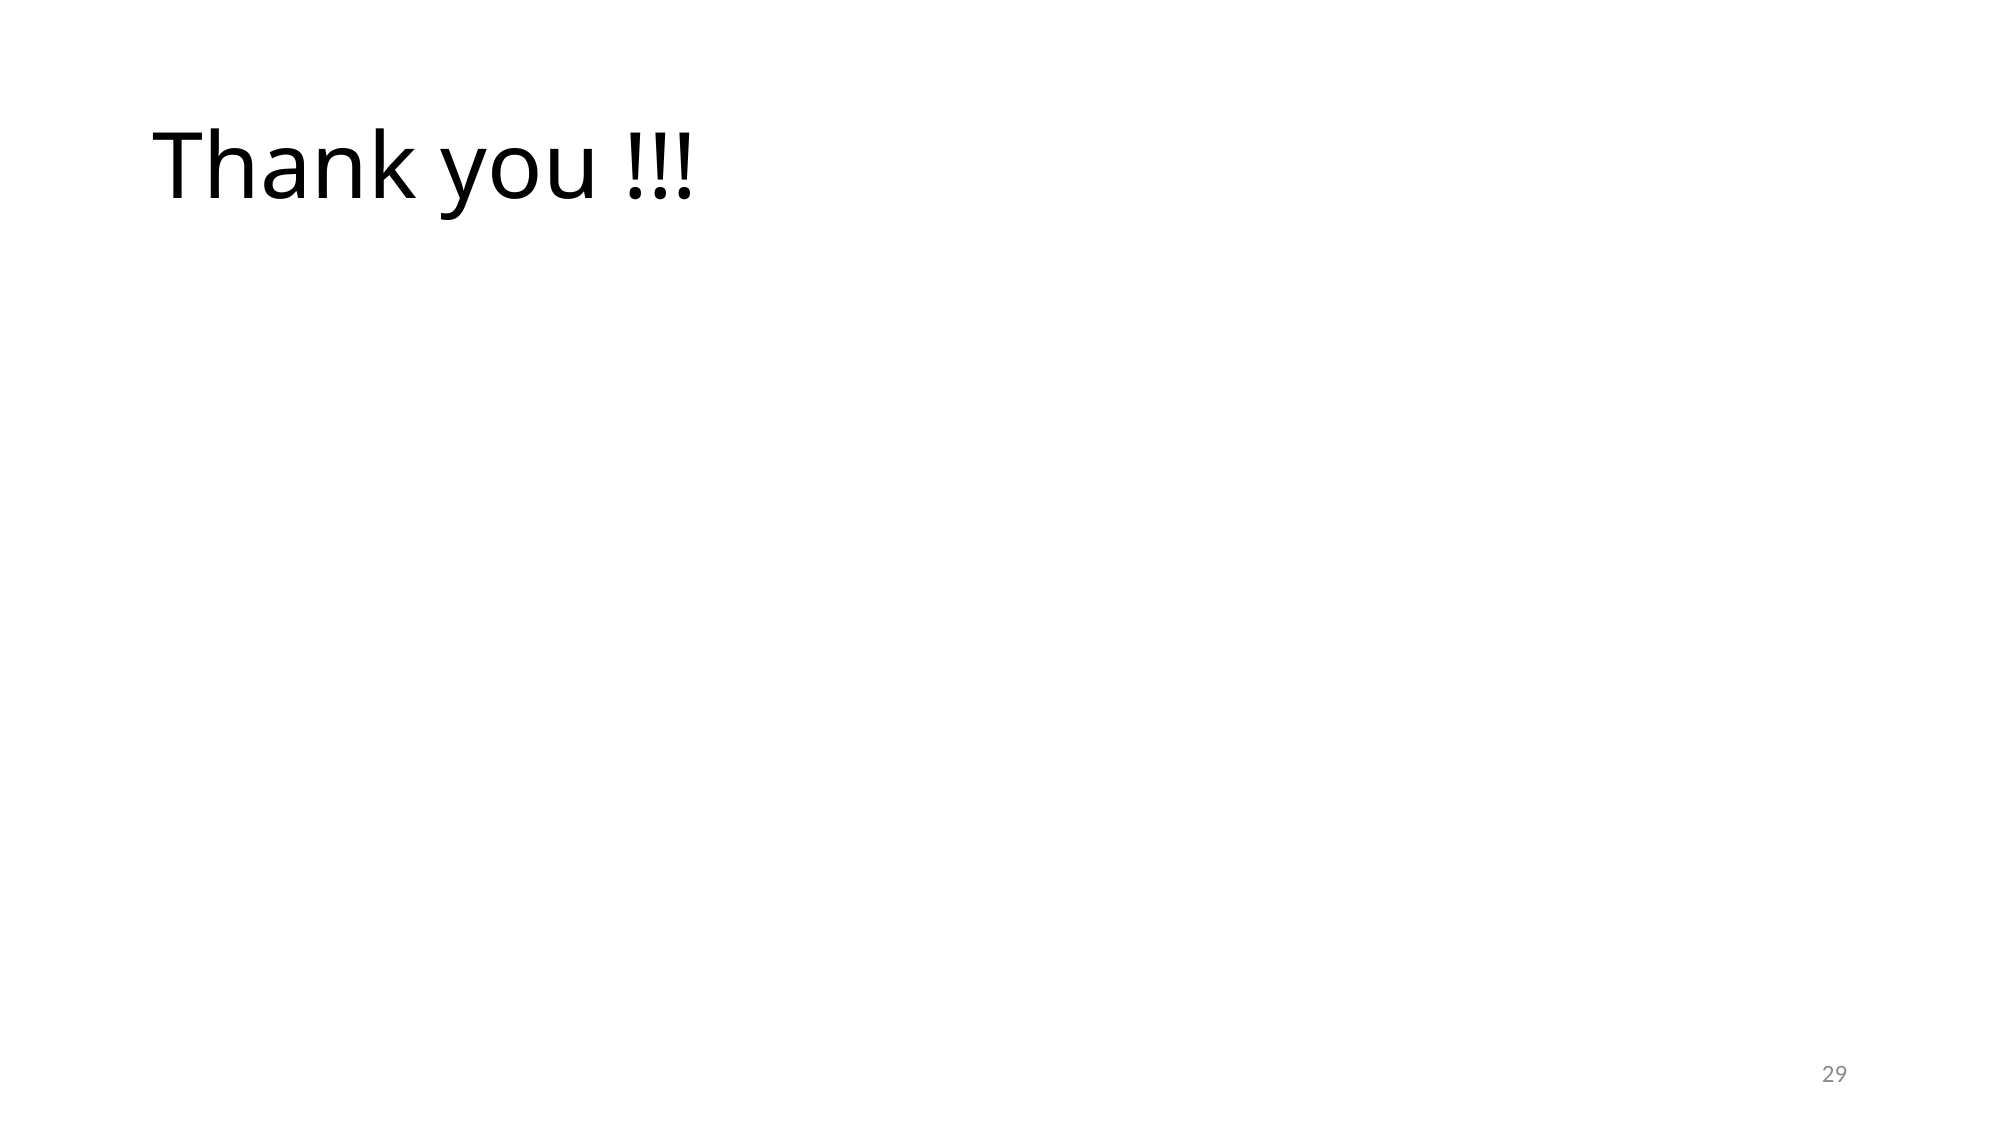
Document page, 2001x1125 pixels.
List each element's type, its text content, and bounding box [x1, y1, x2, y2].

title Thank you !!! [137, 59, 1863, 278]
slide_number 29 [1412, 1042, 1863, 1103]
